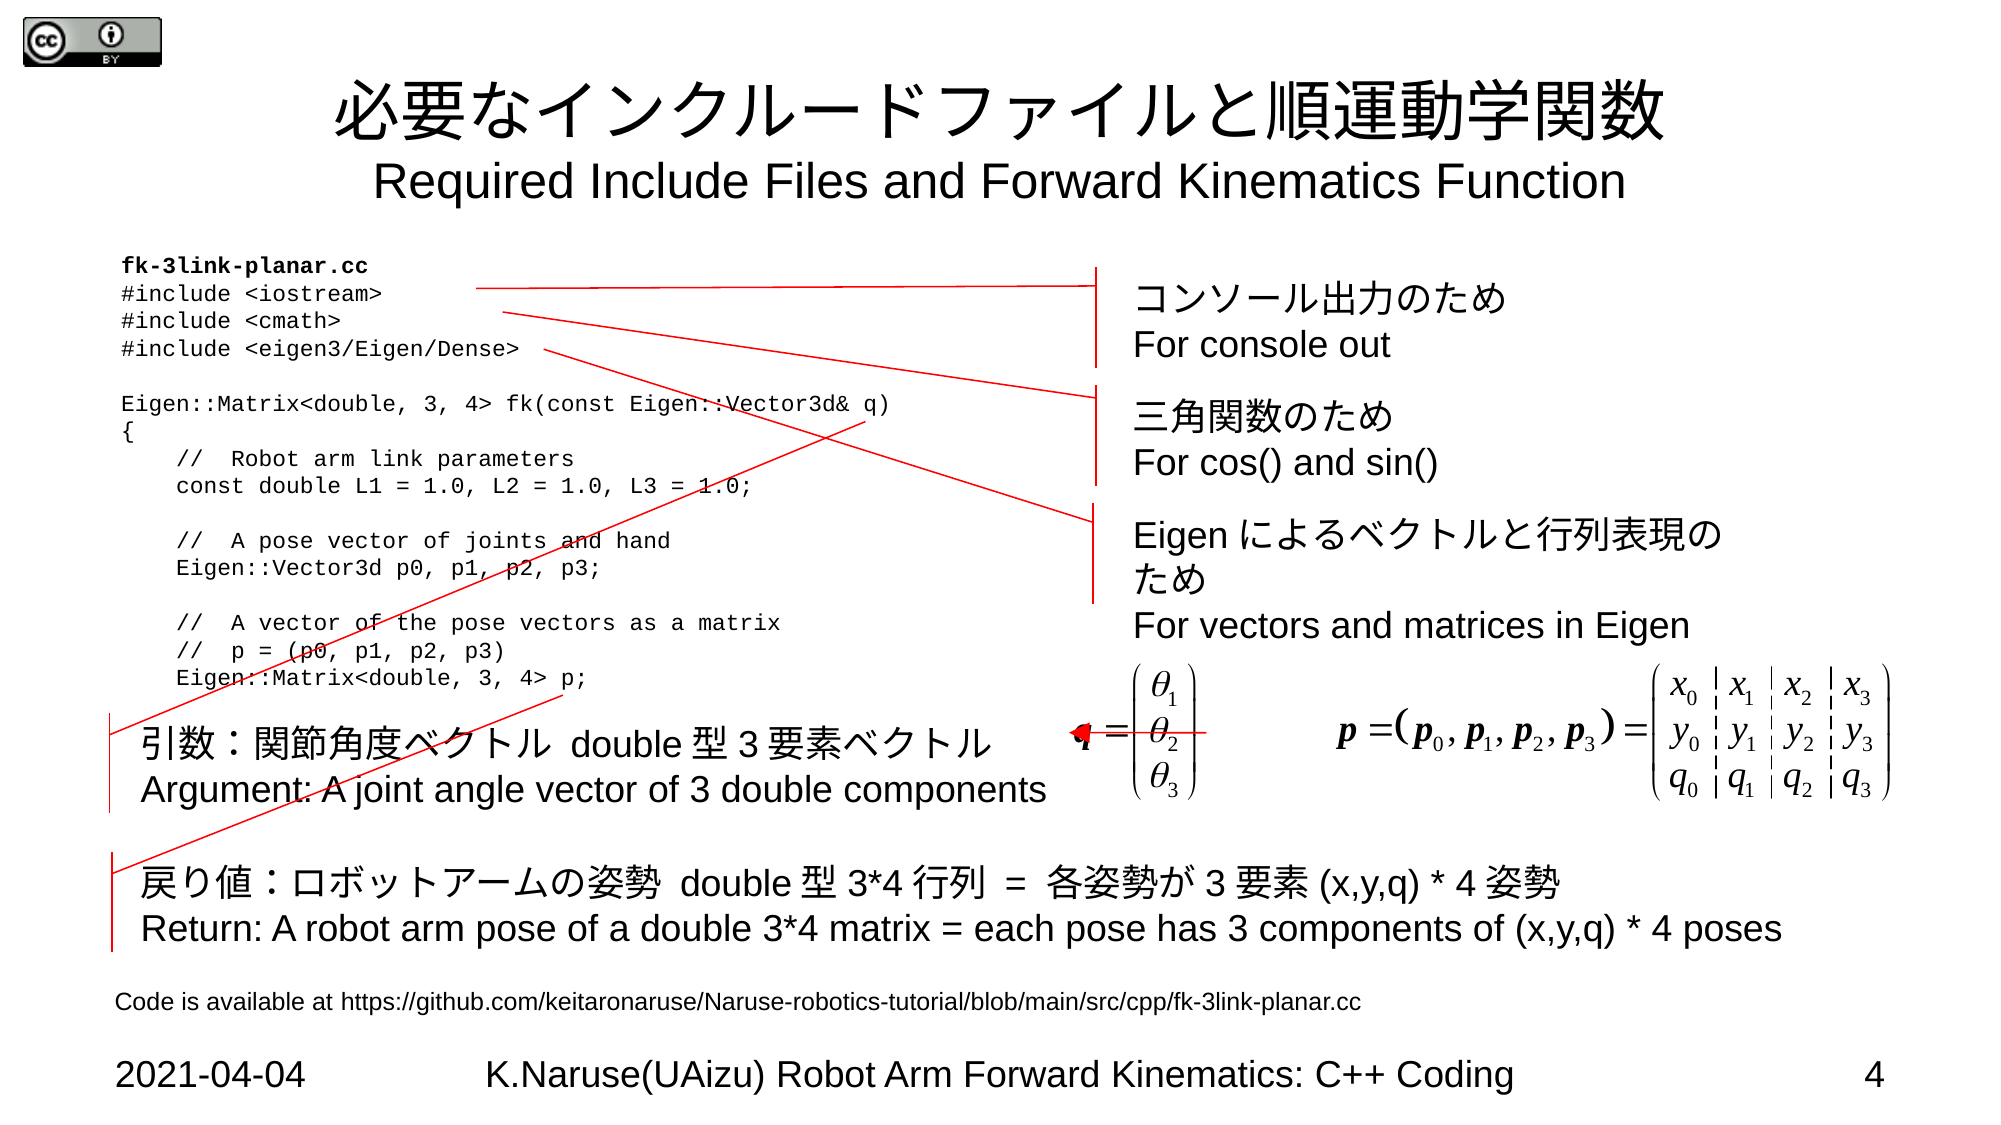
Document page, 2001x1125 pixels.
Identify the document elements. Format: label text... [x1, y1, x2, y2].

footer K.Naruse(UAizu) Robot Arm Forward Kinematics: C++ Coding [338, 1042, 1662, 1103]
slide_number 4 [1673, 1042, 1900, 1103]
picture [23, 17, 162, 67]
text_box 三角関数のため For cos() and sin() [1119, 385, 1772, 486]
text_box 戻り値：ロボットアームの姿勢 double型3*4行列 = 各姿勢が3要素(x,y,q) * 4姿勢 Return: A robot arm pose of a double 3*4 matrix = each pose has 3 components of (x,y,q) * 4 poses [110, 693, 1910, 952]
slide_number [99, 1042, 327, 1103]
text_box コンソール出力のため For console out [1119, 267, 1772, 368]
text_box Code is available at https://github.com/keitaronaruse/Naruse-robotics-tutorial/blob/main/src/cpp/fk-3link-planar.cc [99, 977, 1910, 1023]
text_box fk-3link-planar.cc #include <iostream> #include <cmath> #include <eigen3/Eigen/Dense> Eigen::Matrix<double, 3, 4> fk(const Eigen::Vector3d& q) { // Robot arm link parameters const double L1 = 1.0, L2 = 1.0, L3 = 1.0; // A pose vector of joints and hand Eigen::Vector3d p0, p1, p2, p3; // A vector of the pose vectors as a matrix // p = (p0, p1, p2, p3) Eigen::Matrix<double, 3, 4> p; [106, 243, 1119, 726]
title 必要なインクルードファイルと順運動学関数 Required Include Files and Forward Kinematics Function [99, 45, 1900, 233]
text_box 引数：関節角度ベクトル double型3要素ベクトル Argument: A joint angle vector of 3 double components [274, 713, 1065, 813]
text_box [1327, 657, 1900, 808]
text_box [1068, 657, 1207, 808]
text_box 引数：関節角度ベクトル double型3要素ベクトル Argument: A joint angle vector of 3 double components [107, 419, 867, 813]
text_box Eigenによるベクトルと行列表現のため For vectors and matrices in Eigen [1119, 503, 1772, 604]
